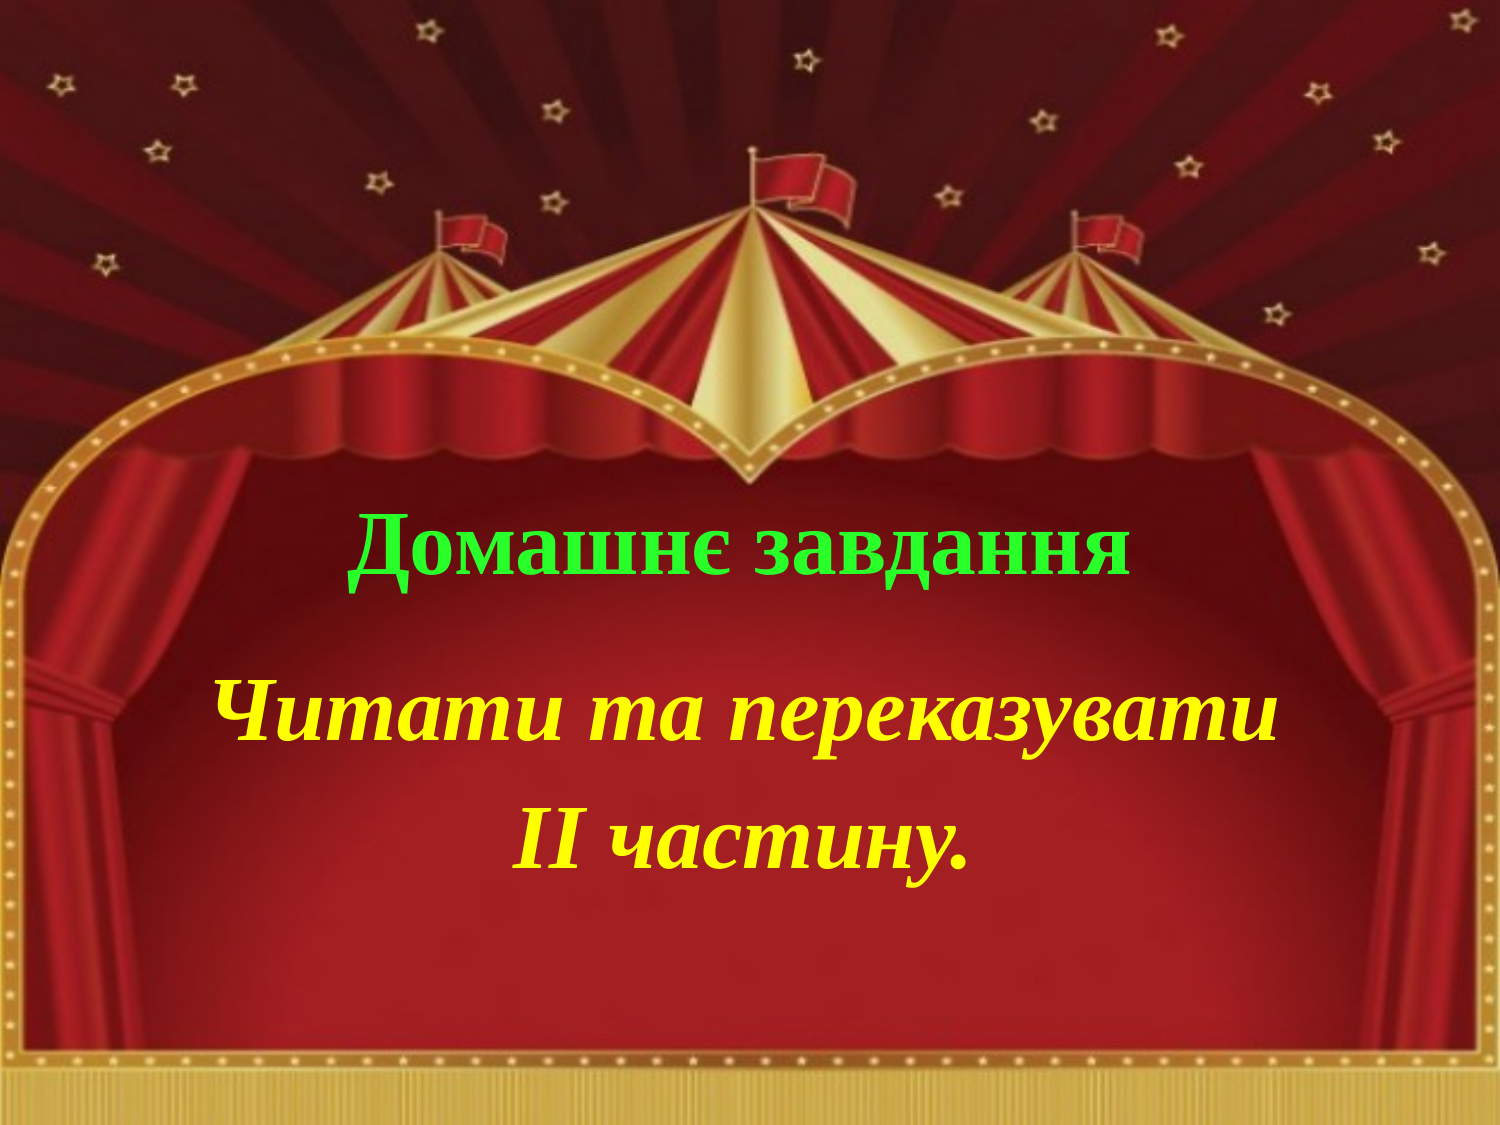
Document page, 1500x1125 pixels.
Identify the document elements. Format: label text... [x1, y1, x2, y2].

picture [0, 0, 1500, 1125]
list Читати та переказувати ІІ частину. [41, 262, 1447, 1005]
